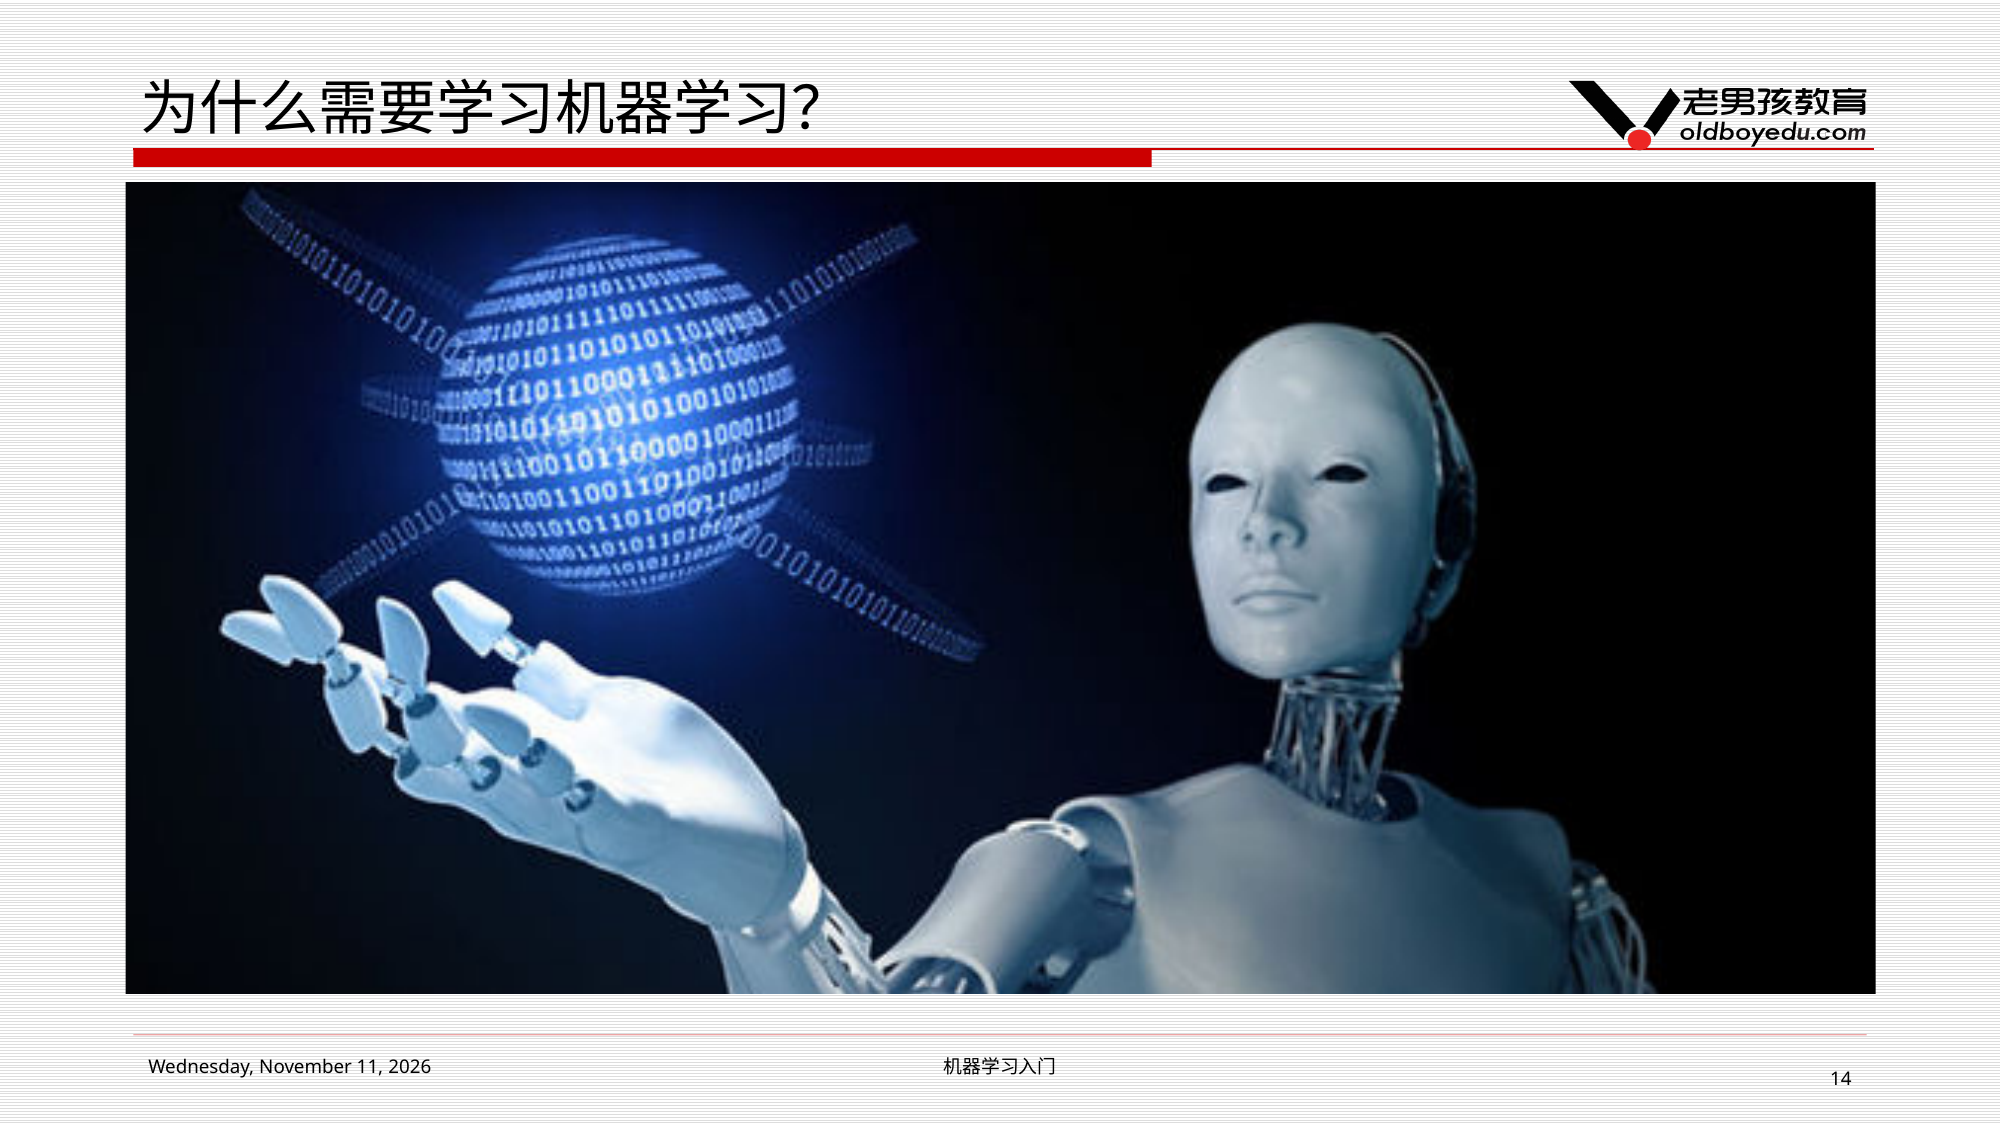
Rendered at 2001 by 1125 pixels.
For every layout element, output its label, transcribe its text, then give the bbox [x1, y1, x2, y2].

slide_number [133, 1046, 567, 1103]
slide_number 14 [1433, 1058, 1867, 1103]
picture [125, 182, 1876, 994]
footer 机器学习入门 [683, 1046, 1317, 1103]
title 为什么需要学习机器学习？ [125, 50, 1876, 149]
